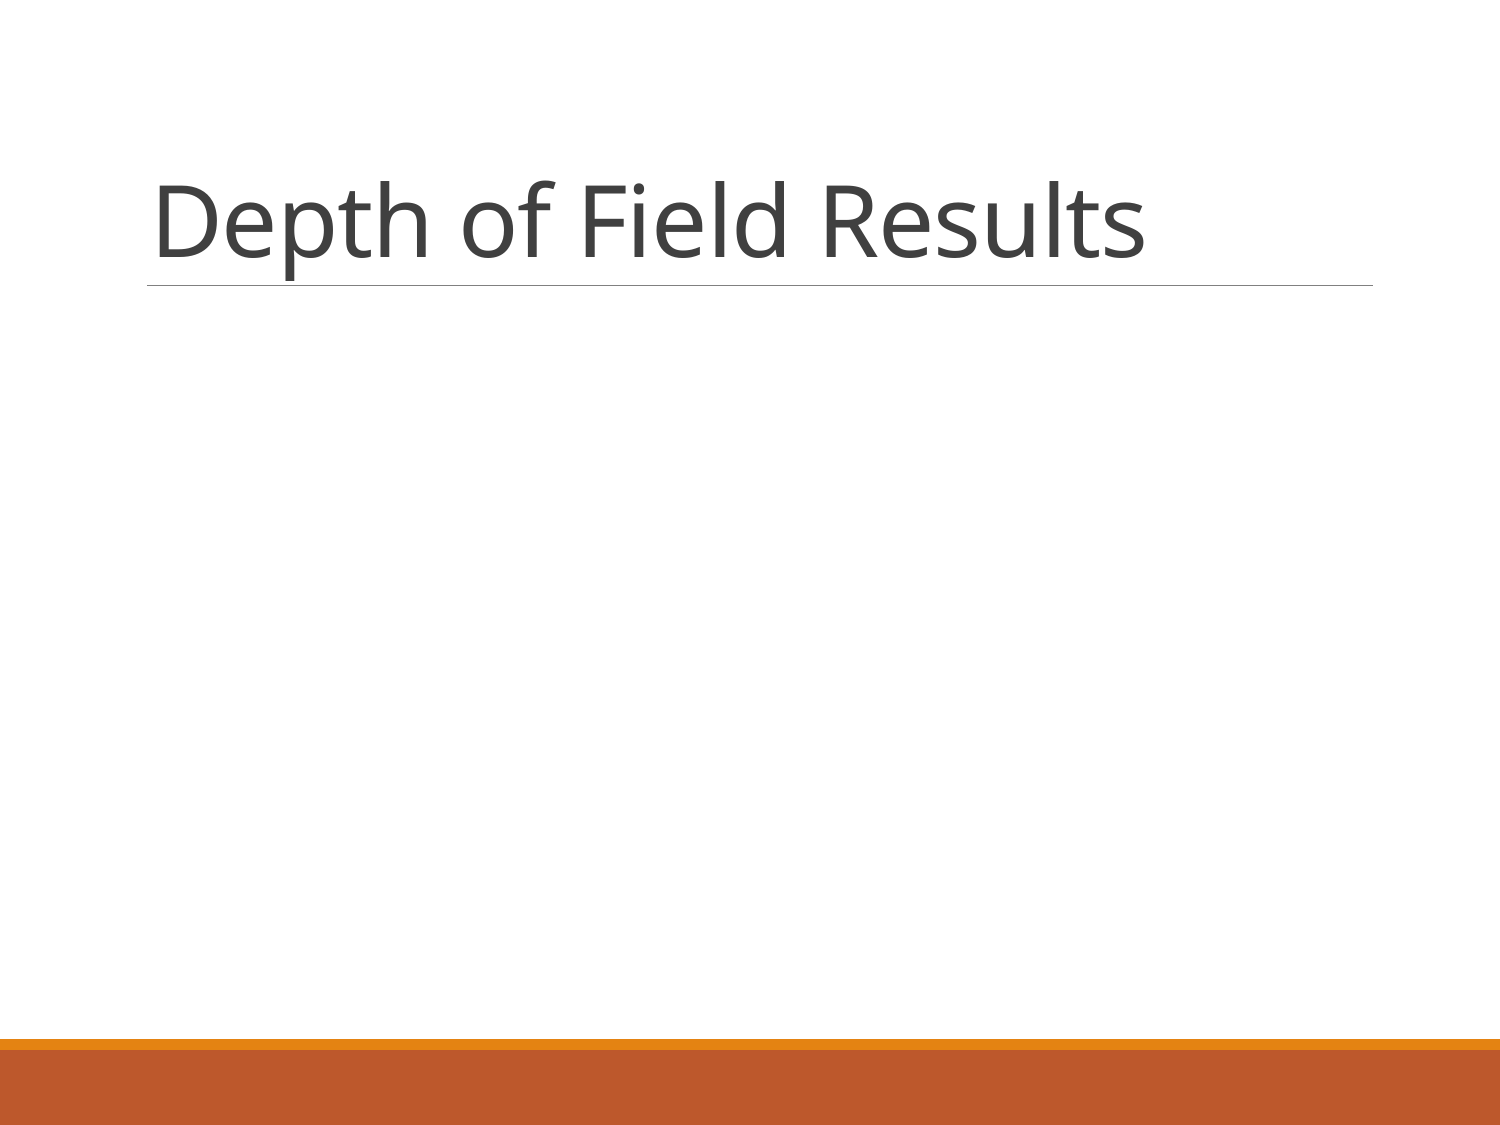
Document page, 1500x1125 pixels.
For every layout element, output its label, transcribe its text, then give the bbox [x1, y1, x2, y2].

title Depth of Field Results [135, 47, 1373, 285]
